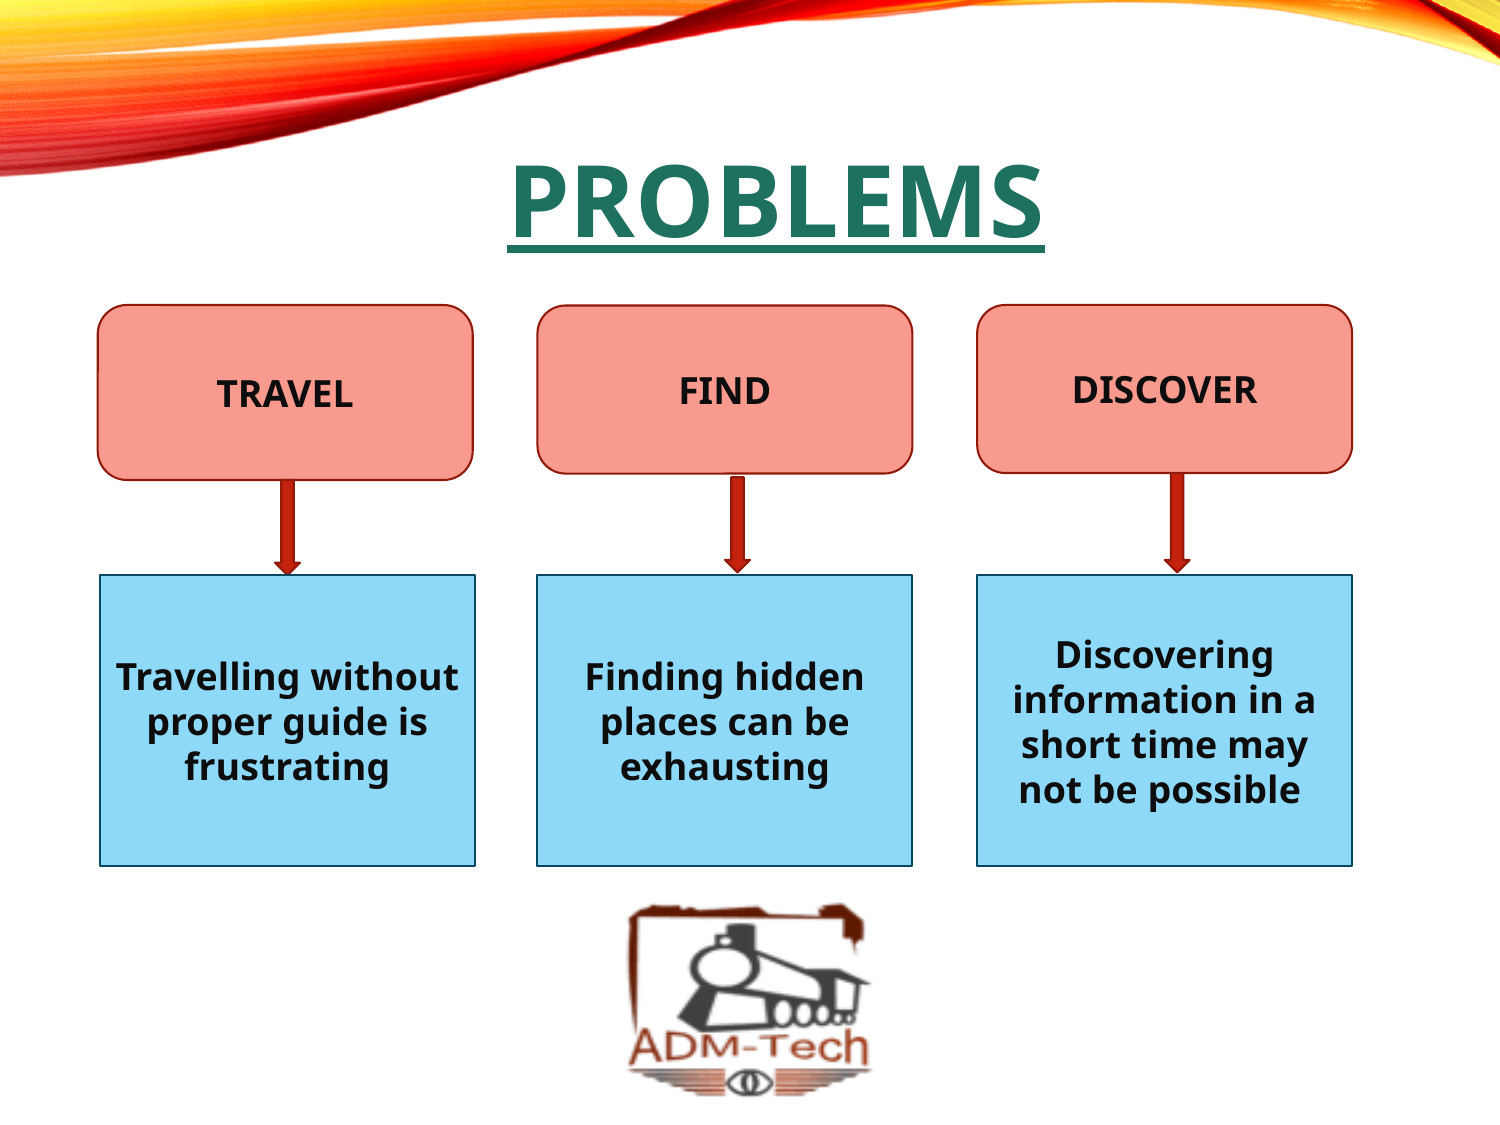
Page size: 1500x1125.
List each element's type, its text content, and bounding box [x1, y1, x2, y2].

text_box Discovering information in a short time may not be possible [976, 574, 1353, 867]
text_box [724, 476, 751, 574]
text_box Travelling without proper guide is frustrating [99, 574, 476, 867]
text_box TRAVEL [96, 303, 474, 482]
text_box [1163, 472, 1191, 574]
title PROBLEMS [226, 99, 1325, 312]
text_box DISCOVER [976, 303, 1354, 475]
text_box FIND [536, 304, 914, 475]
text_box Finding hidden places can be exhausting [536, 574, 913, 867]
text_box [274, 478, 301, 574]
picture [622, 899, 878, 1117]
picture [0, 0, 1500, 178]
